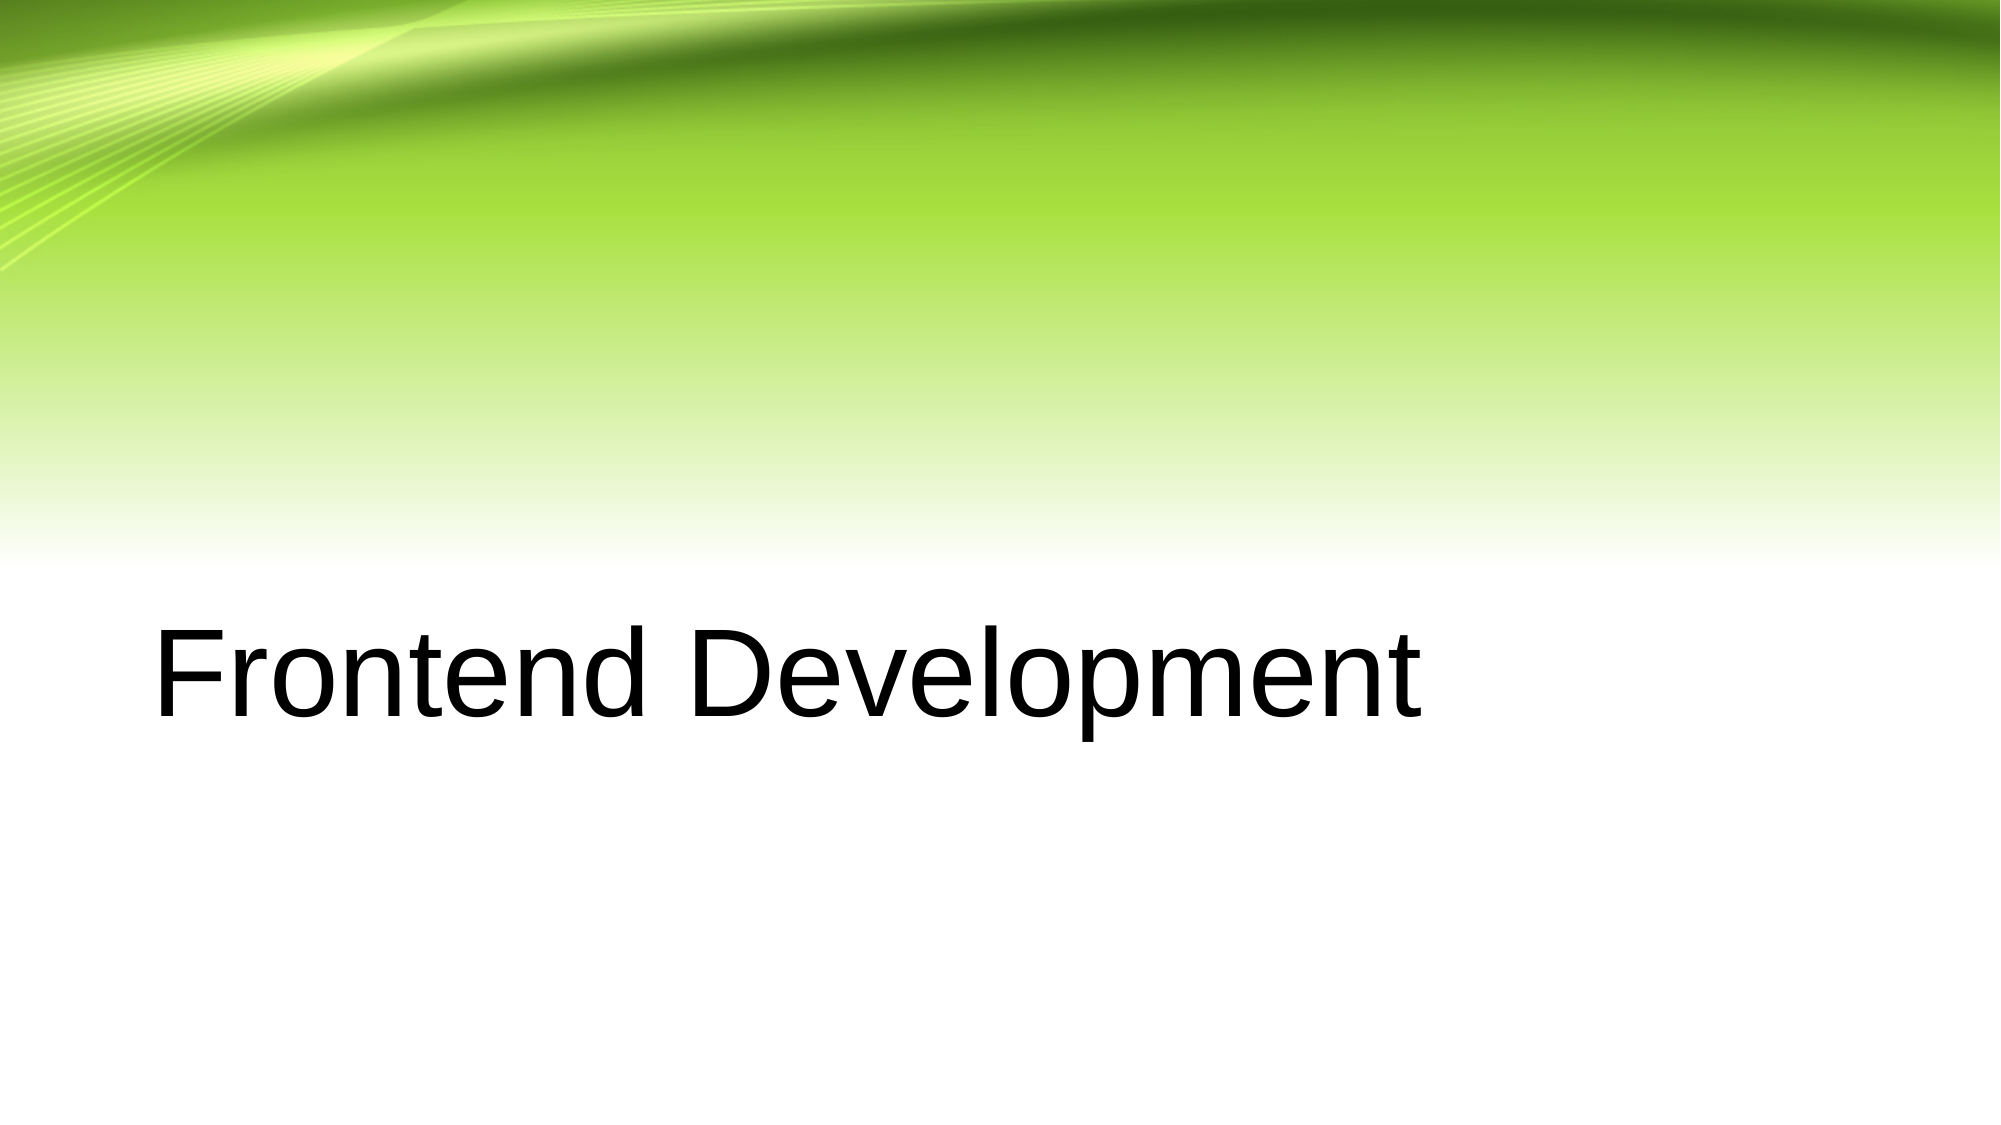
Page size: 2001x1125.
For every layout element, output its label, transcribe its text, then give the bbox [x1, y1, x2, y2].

picture [0, 0, 2000, 1125]
title Frontend Development [136, 280, 1862, 749]
